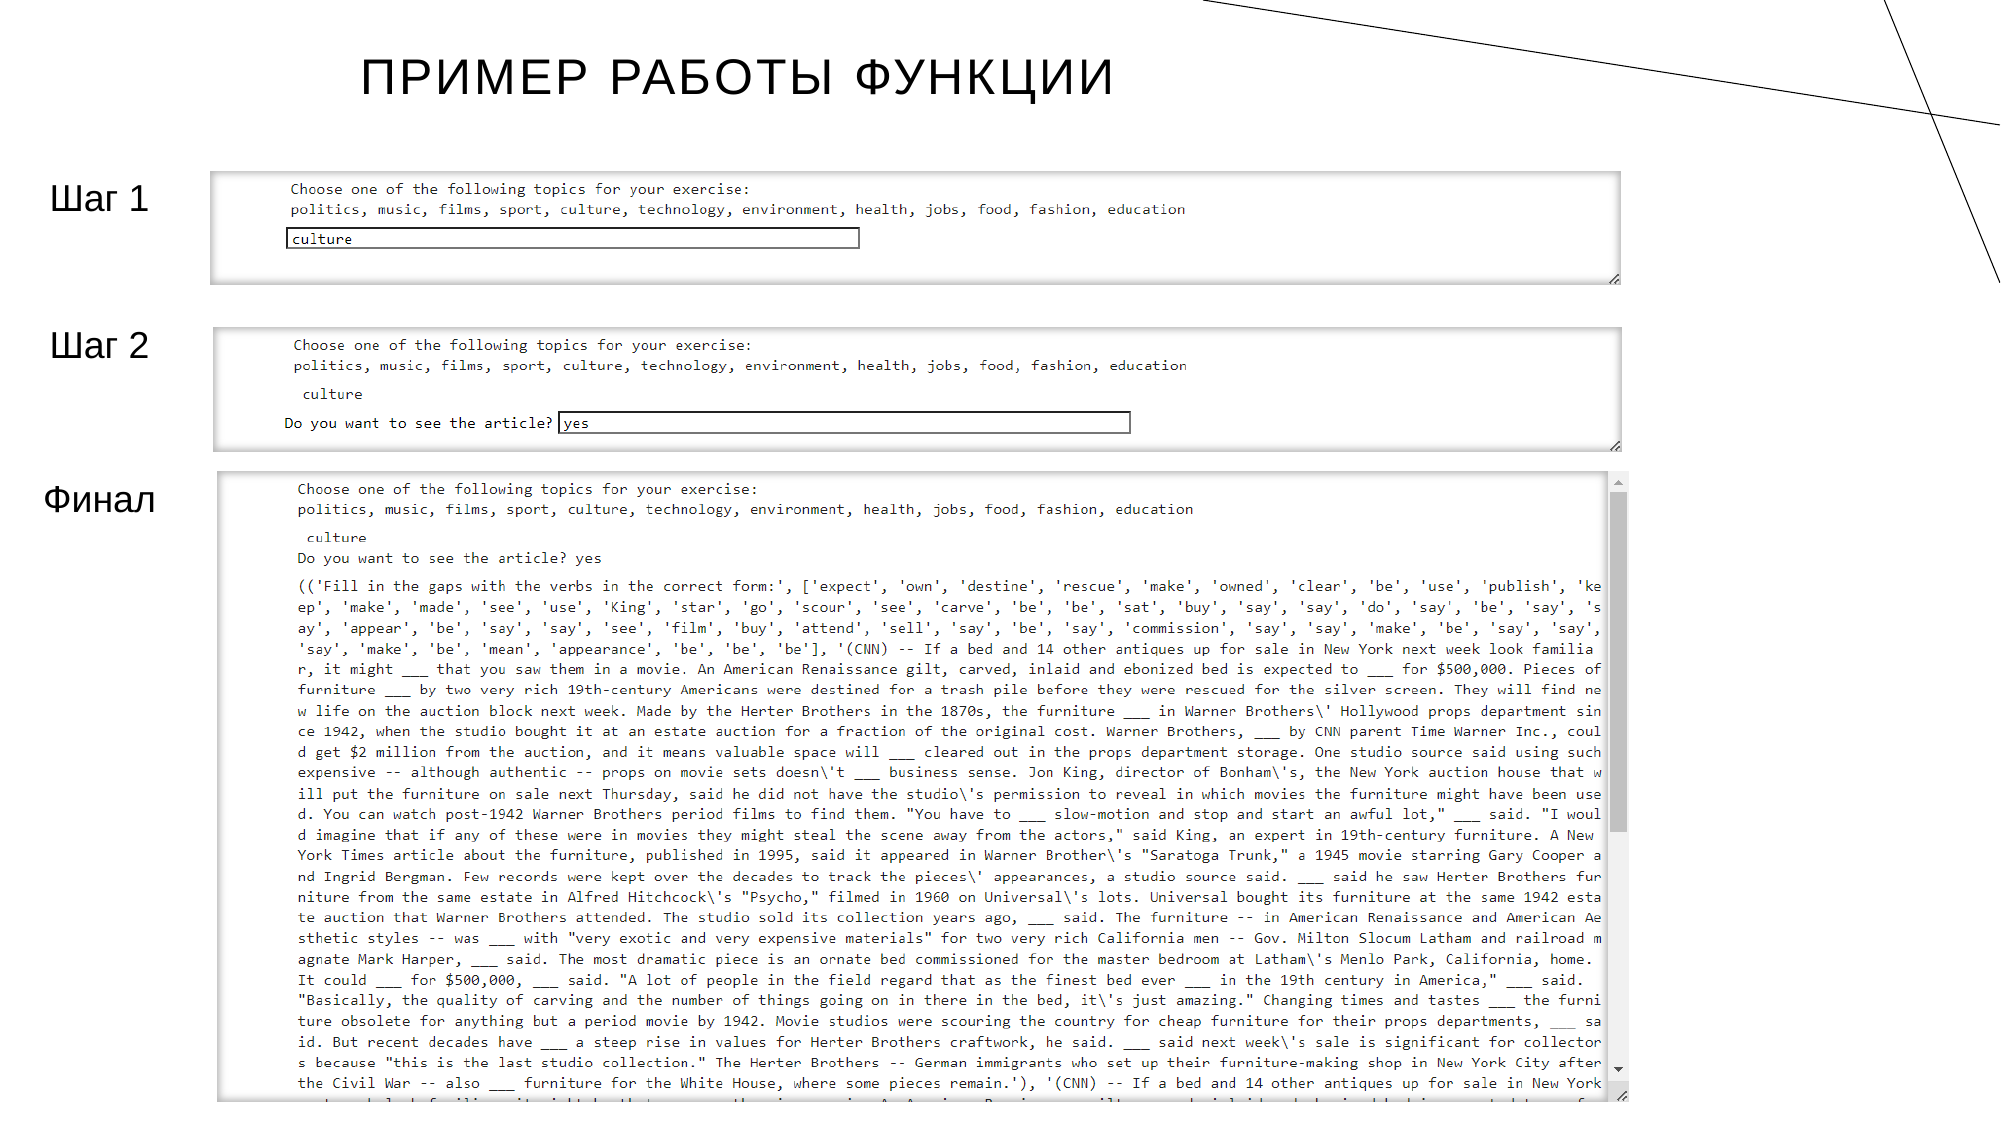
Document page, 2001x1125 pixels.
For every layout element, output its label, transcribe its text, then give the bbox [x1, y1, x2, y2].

title Пример работы функции [47, 22, 1429, 134]
picture [208, 168, 1624, 286]
picture [208, 321, 1624, 454]
text_box Шаг 2 [34, 313, 165, 374]
text_box Шаг 1 [34, 166, 165, 227]
picture [212, 467, 1631, 1103]
text_box Финал [28, 467, 172, 528]
